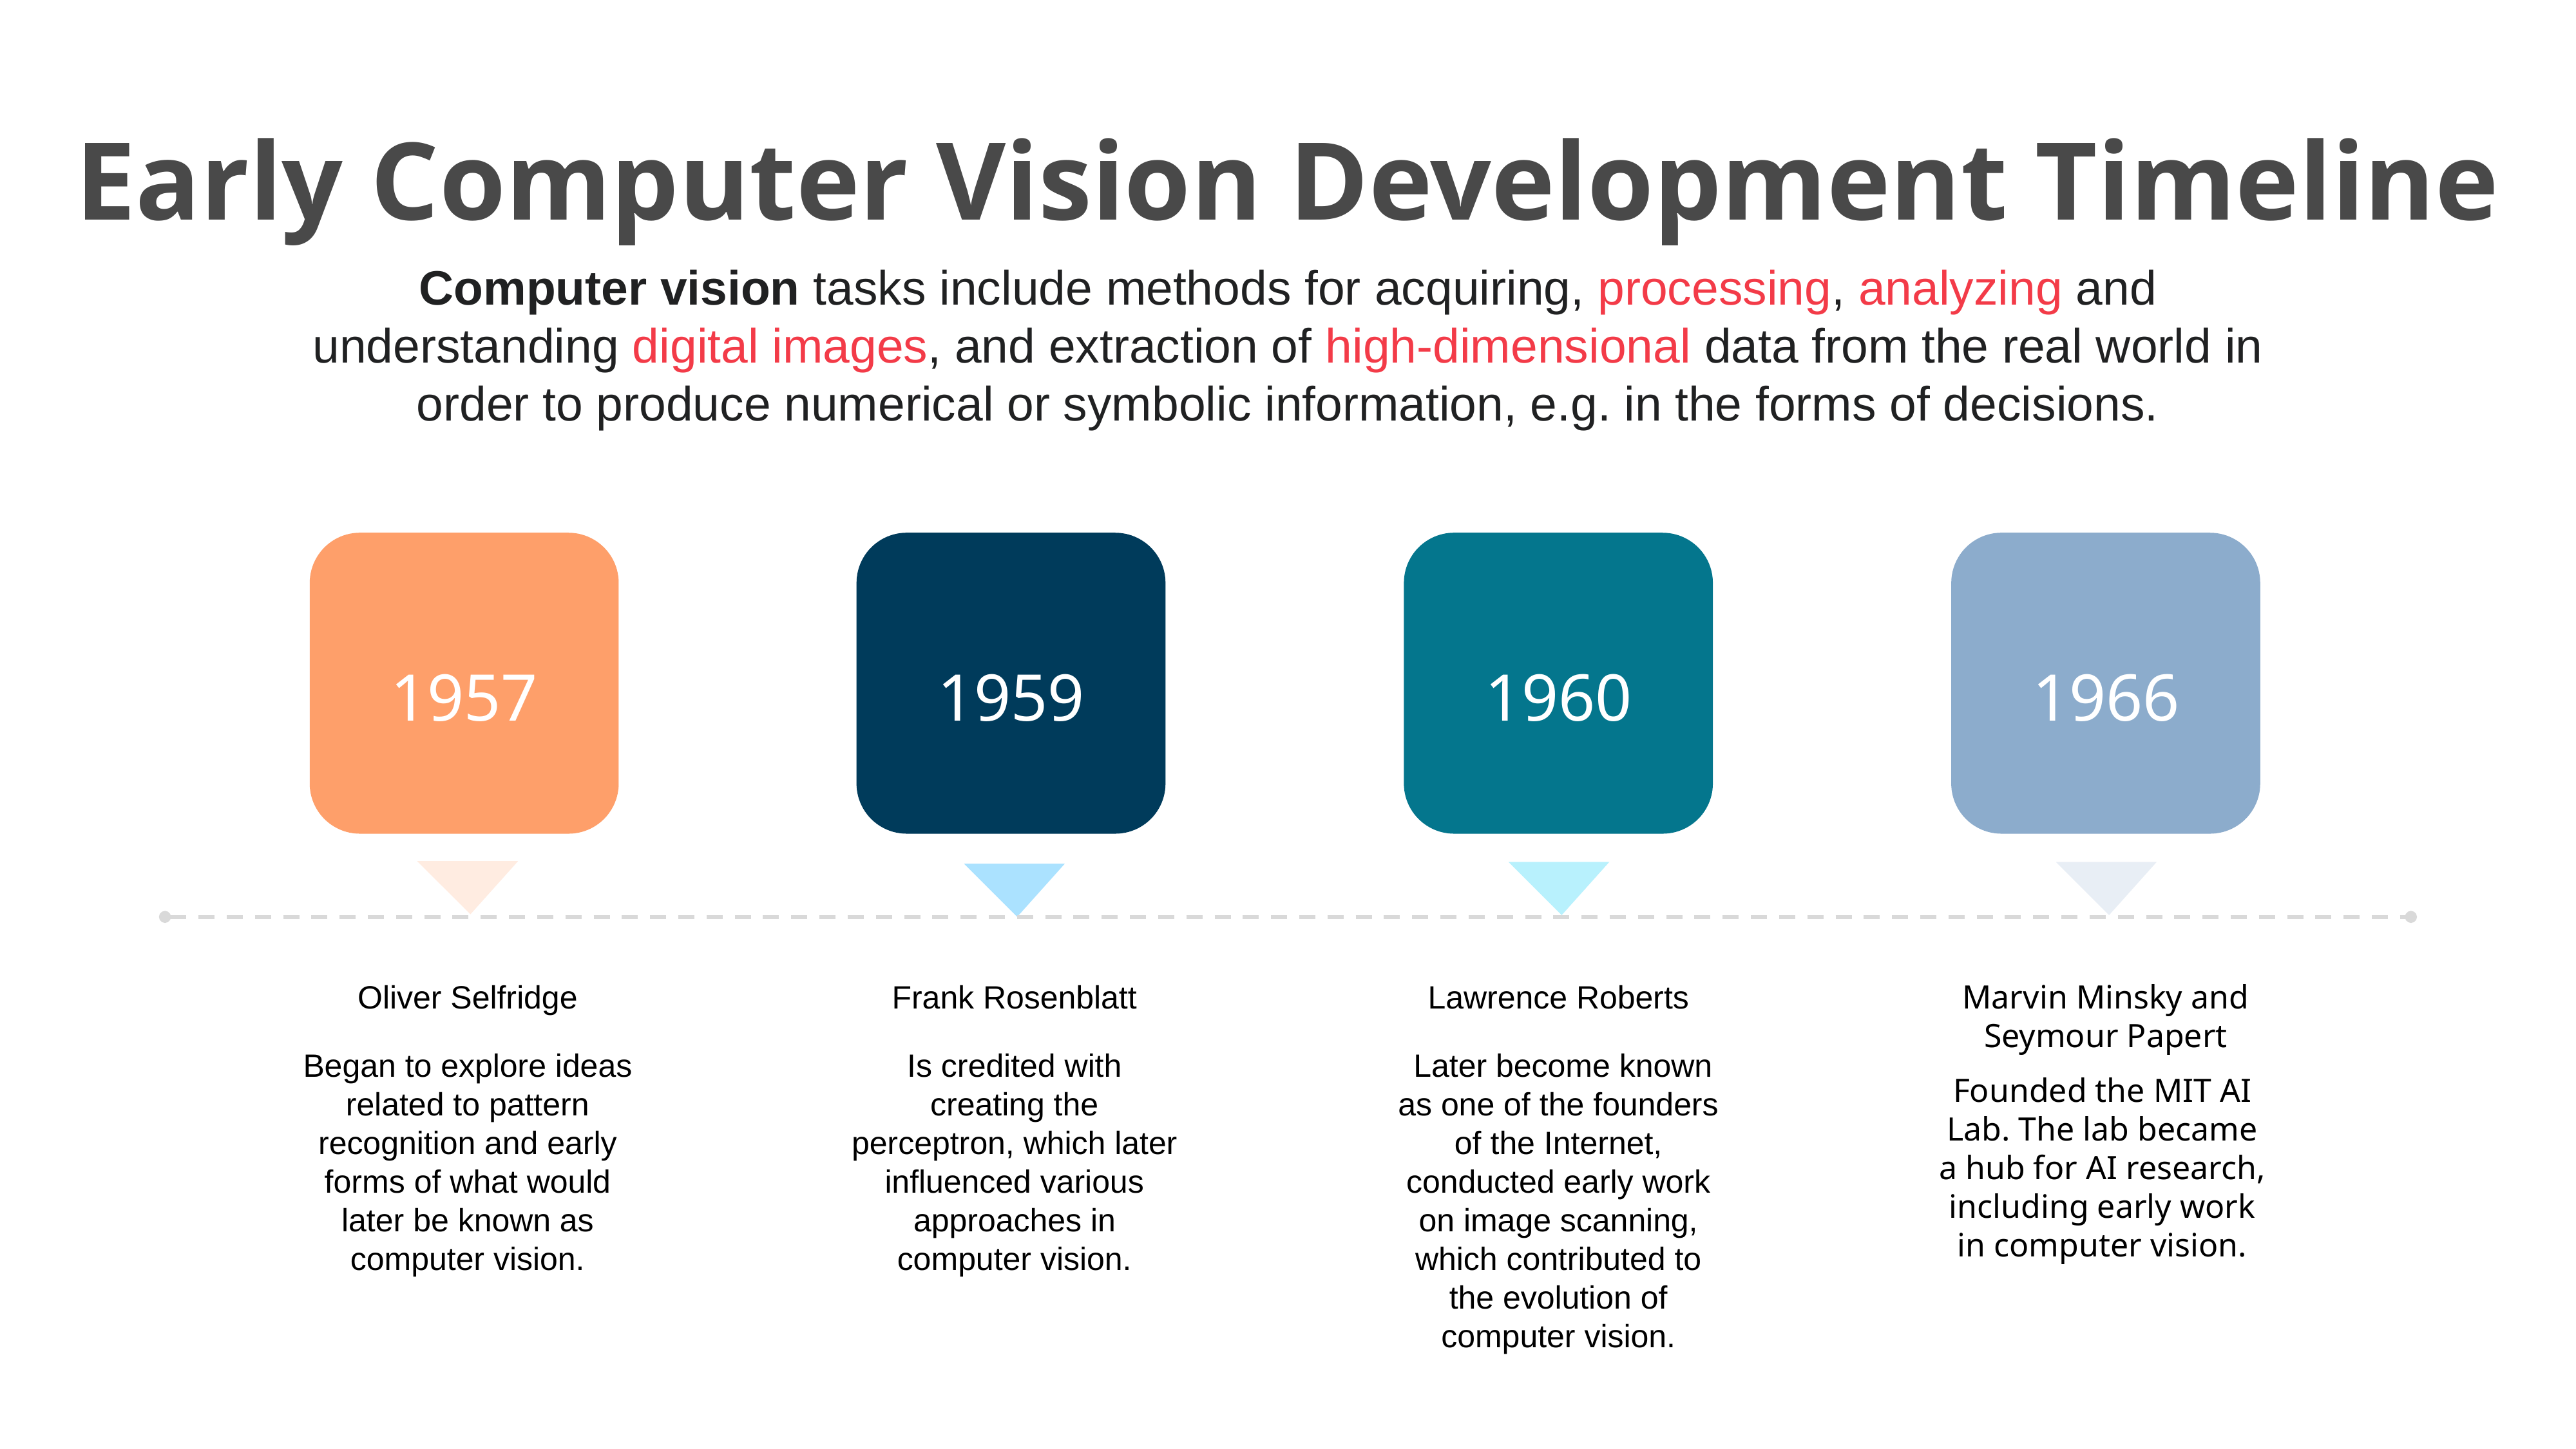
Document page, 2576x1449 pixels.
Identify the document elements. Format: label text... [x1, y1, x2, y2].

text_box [165, 533, 2411, 1376]
text_box Early Computer Vision Development Timeline [66, 108, 2510, 247]
text_box Computer vision tasks include methods for acquiring, processing, analyzing and understanding digital images, and extraction of high-dimensional data from the real world in order to produce numerical or symbolic information, e.g. in the forms of decisions. [281, 251, 2295, 435]
